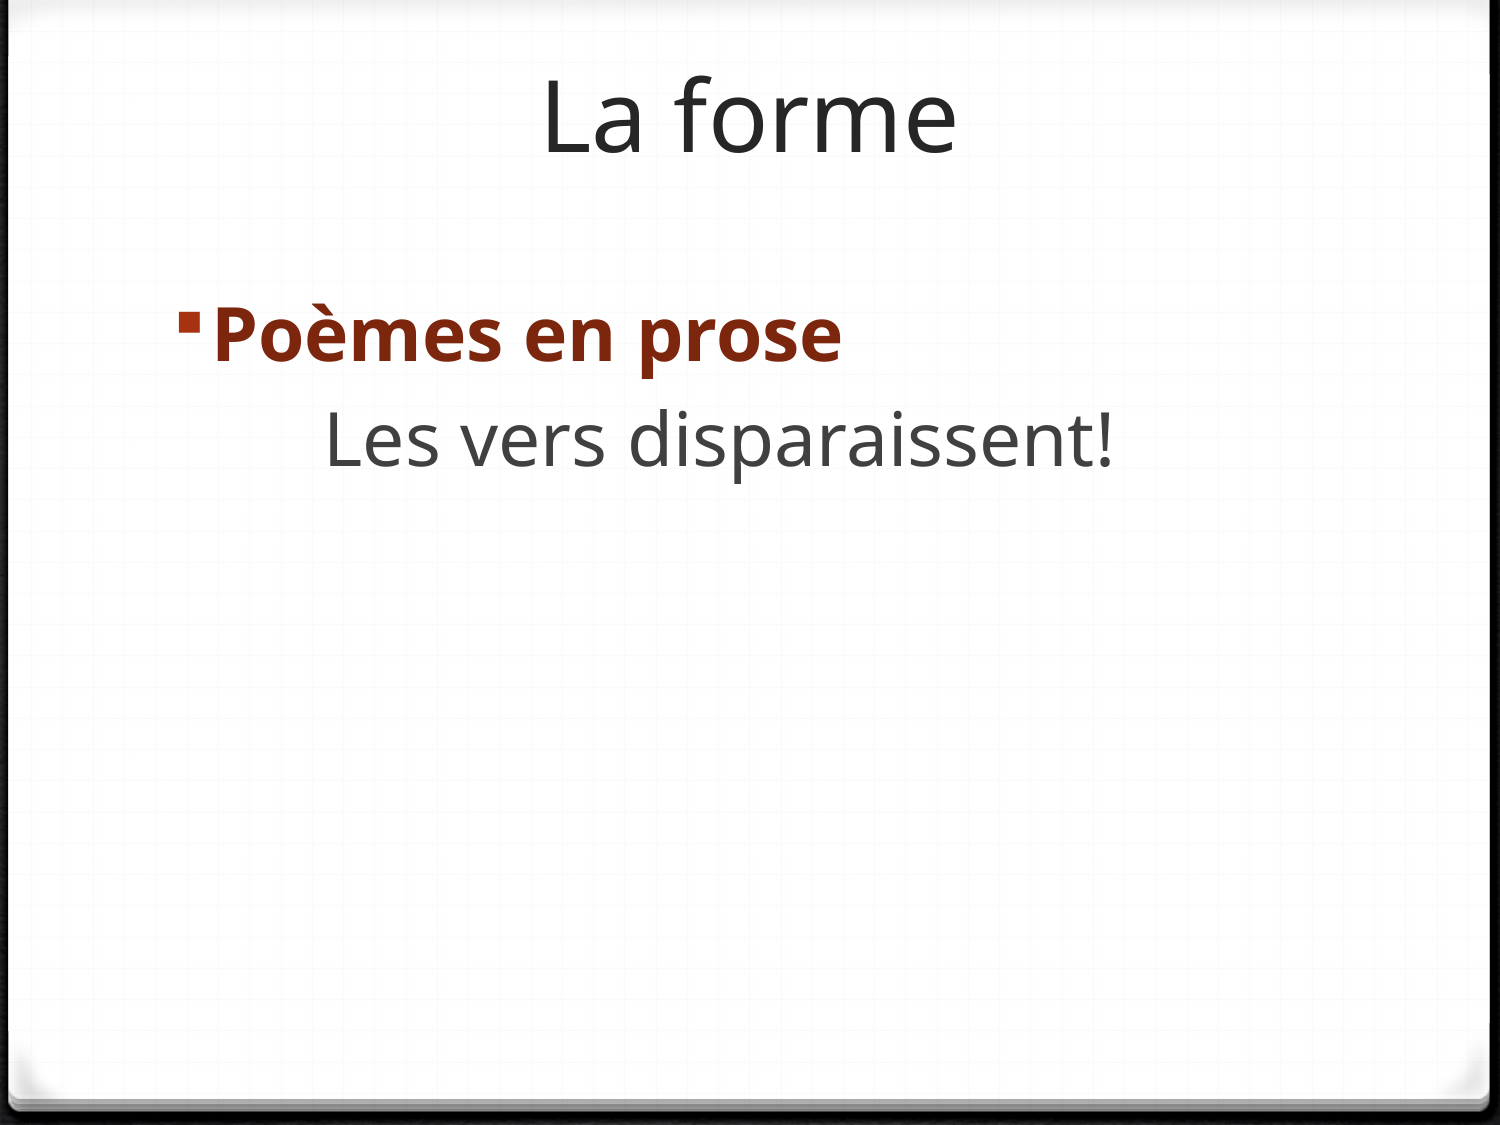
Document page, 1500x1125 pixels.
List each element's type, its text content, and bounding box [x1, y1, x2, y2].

title La forme [90, 35, 1410, 189]
list Poèmes en prose Les vers disparaissent! [158, 174, 1302, 902]
picture [0, 0, 1500, 1125]
